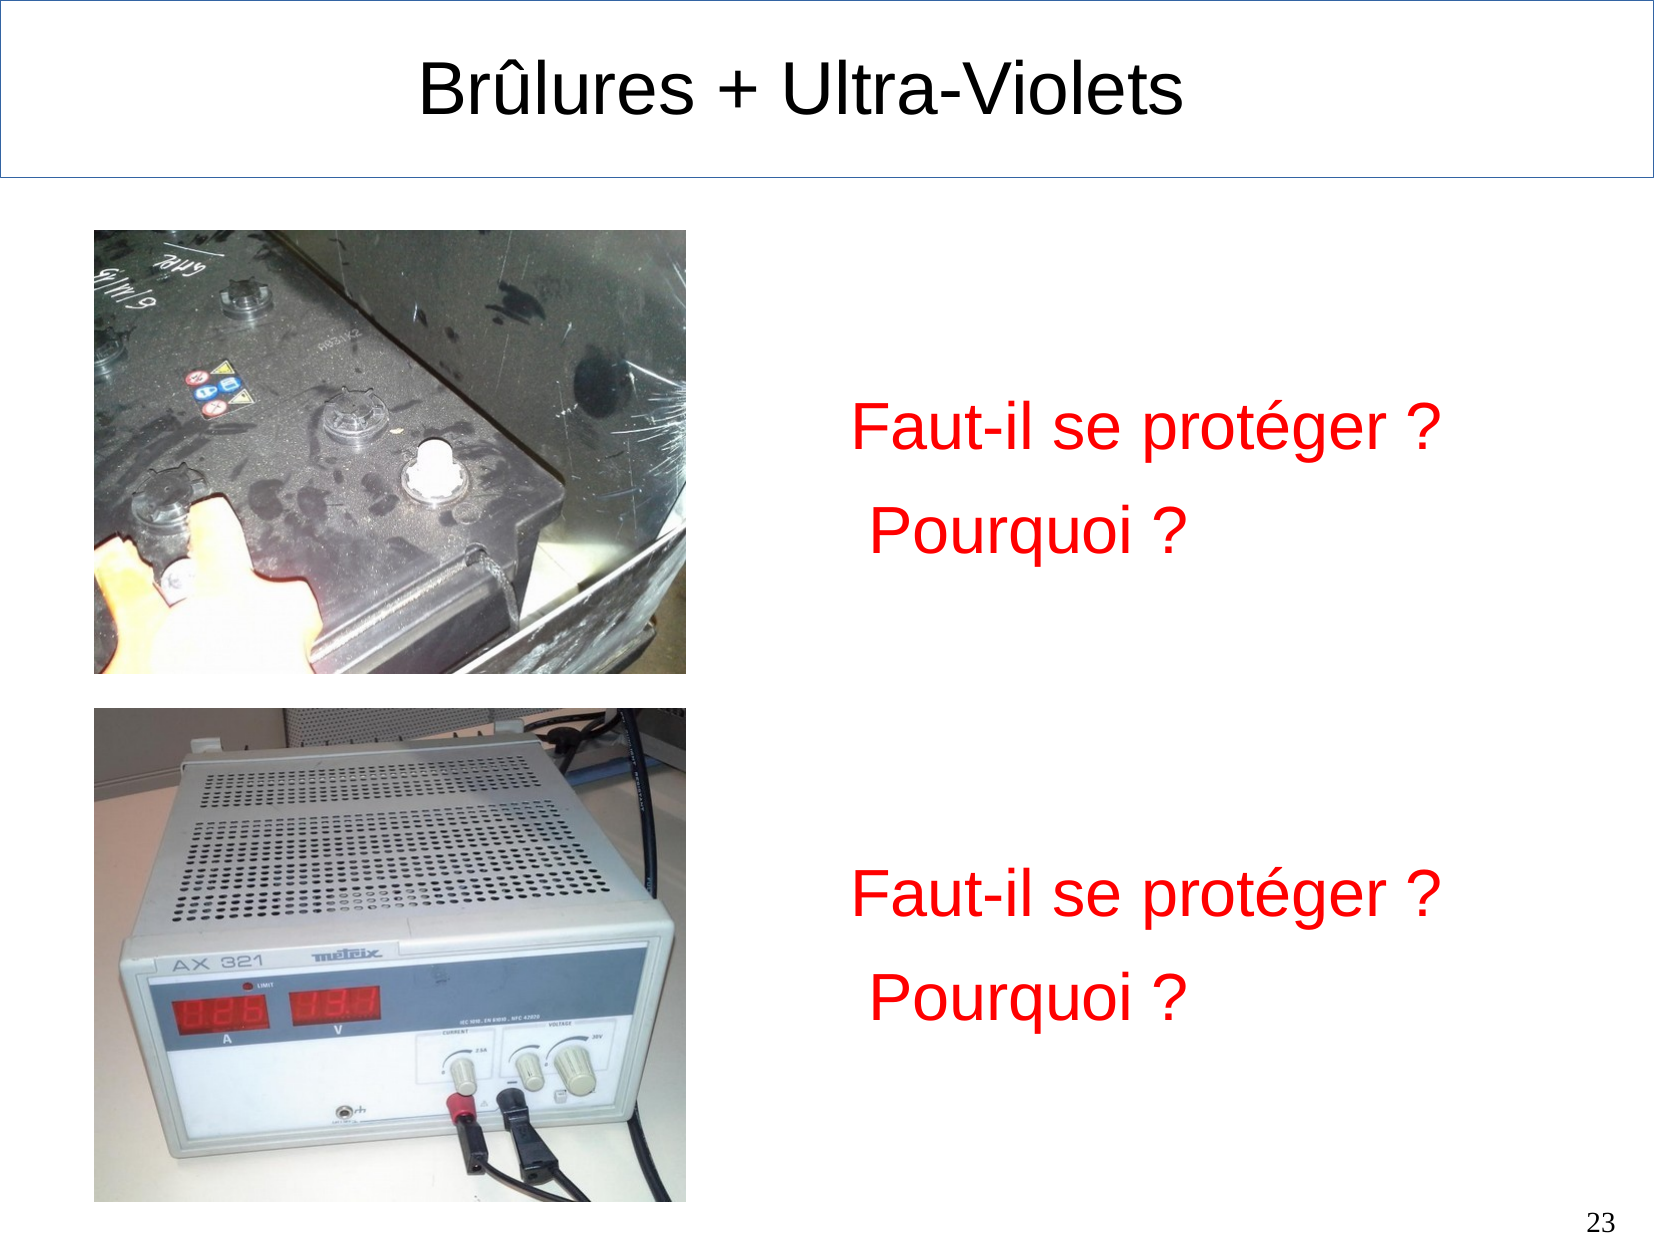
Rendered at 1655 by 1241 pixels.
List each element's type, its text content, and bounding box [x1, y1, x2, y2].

text_box Faut-il se protéger ? Pourquoi ? [848, 824, 1448, 1034]
title Brûlures + Ultra-Violets [414, 37, 1191, 247]
picture [94, 708, 686, 1202]
slide_number 23 [1580, 1204, 1655, 1241]
picture [94, 229, 686, 674]
text_box Faut-il se protéger ? Pourquoi ? [848, 357, 1448, 567]
